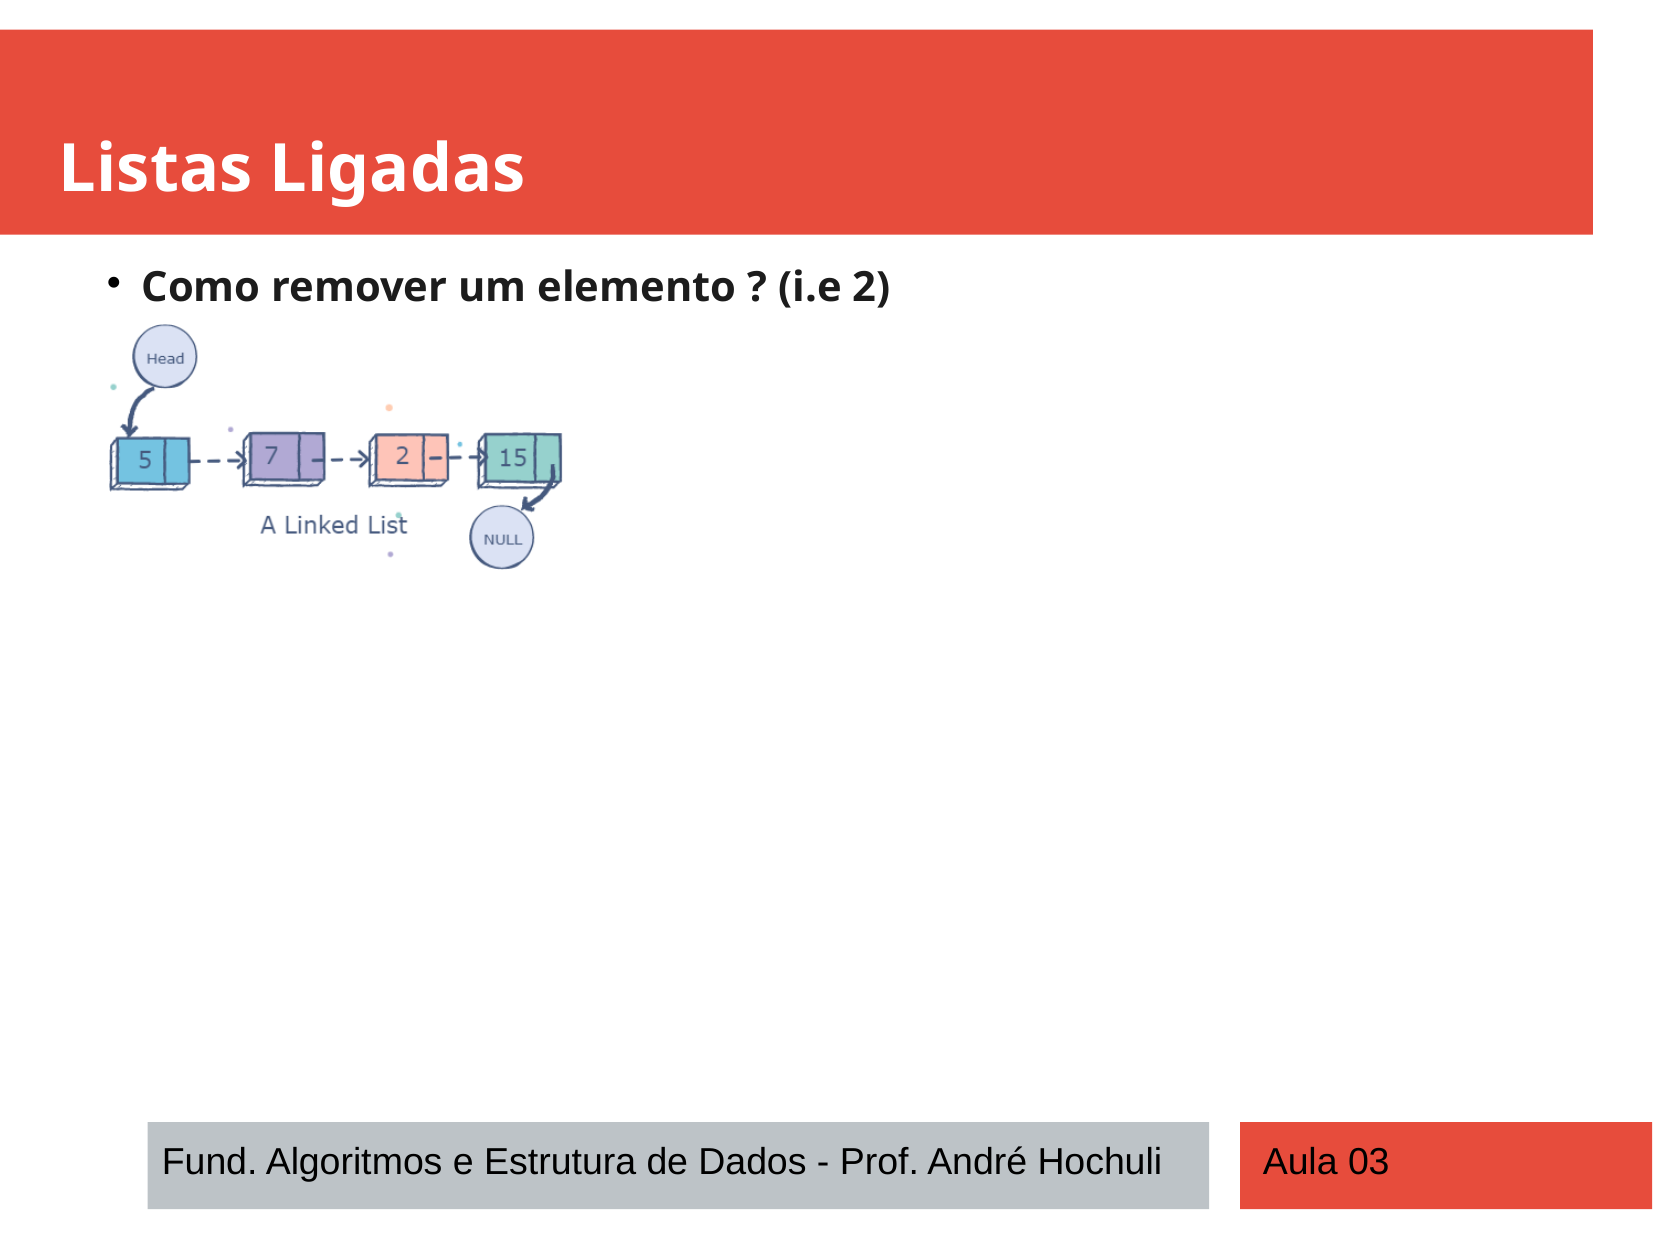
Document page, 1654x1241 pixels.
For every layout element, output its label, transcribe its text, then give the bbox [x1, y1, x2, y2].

text_box Listas Ligadas [59, 59, 1593, 206]
text_box Aula 03 [1248, 1129, 1622, 1188]
picture [109, 323, 563, 587]
text_box Fund. Algoritmos e Estrutura de Dados - Prof. André Hochuli [147, 1129, 1204, 1188]
text_box Como remover um elemento ? (i.e 2) [70, 259, 1576, 1027]
